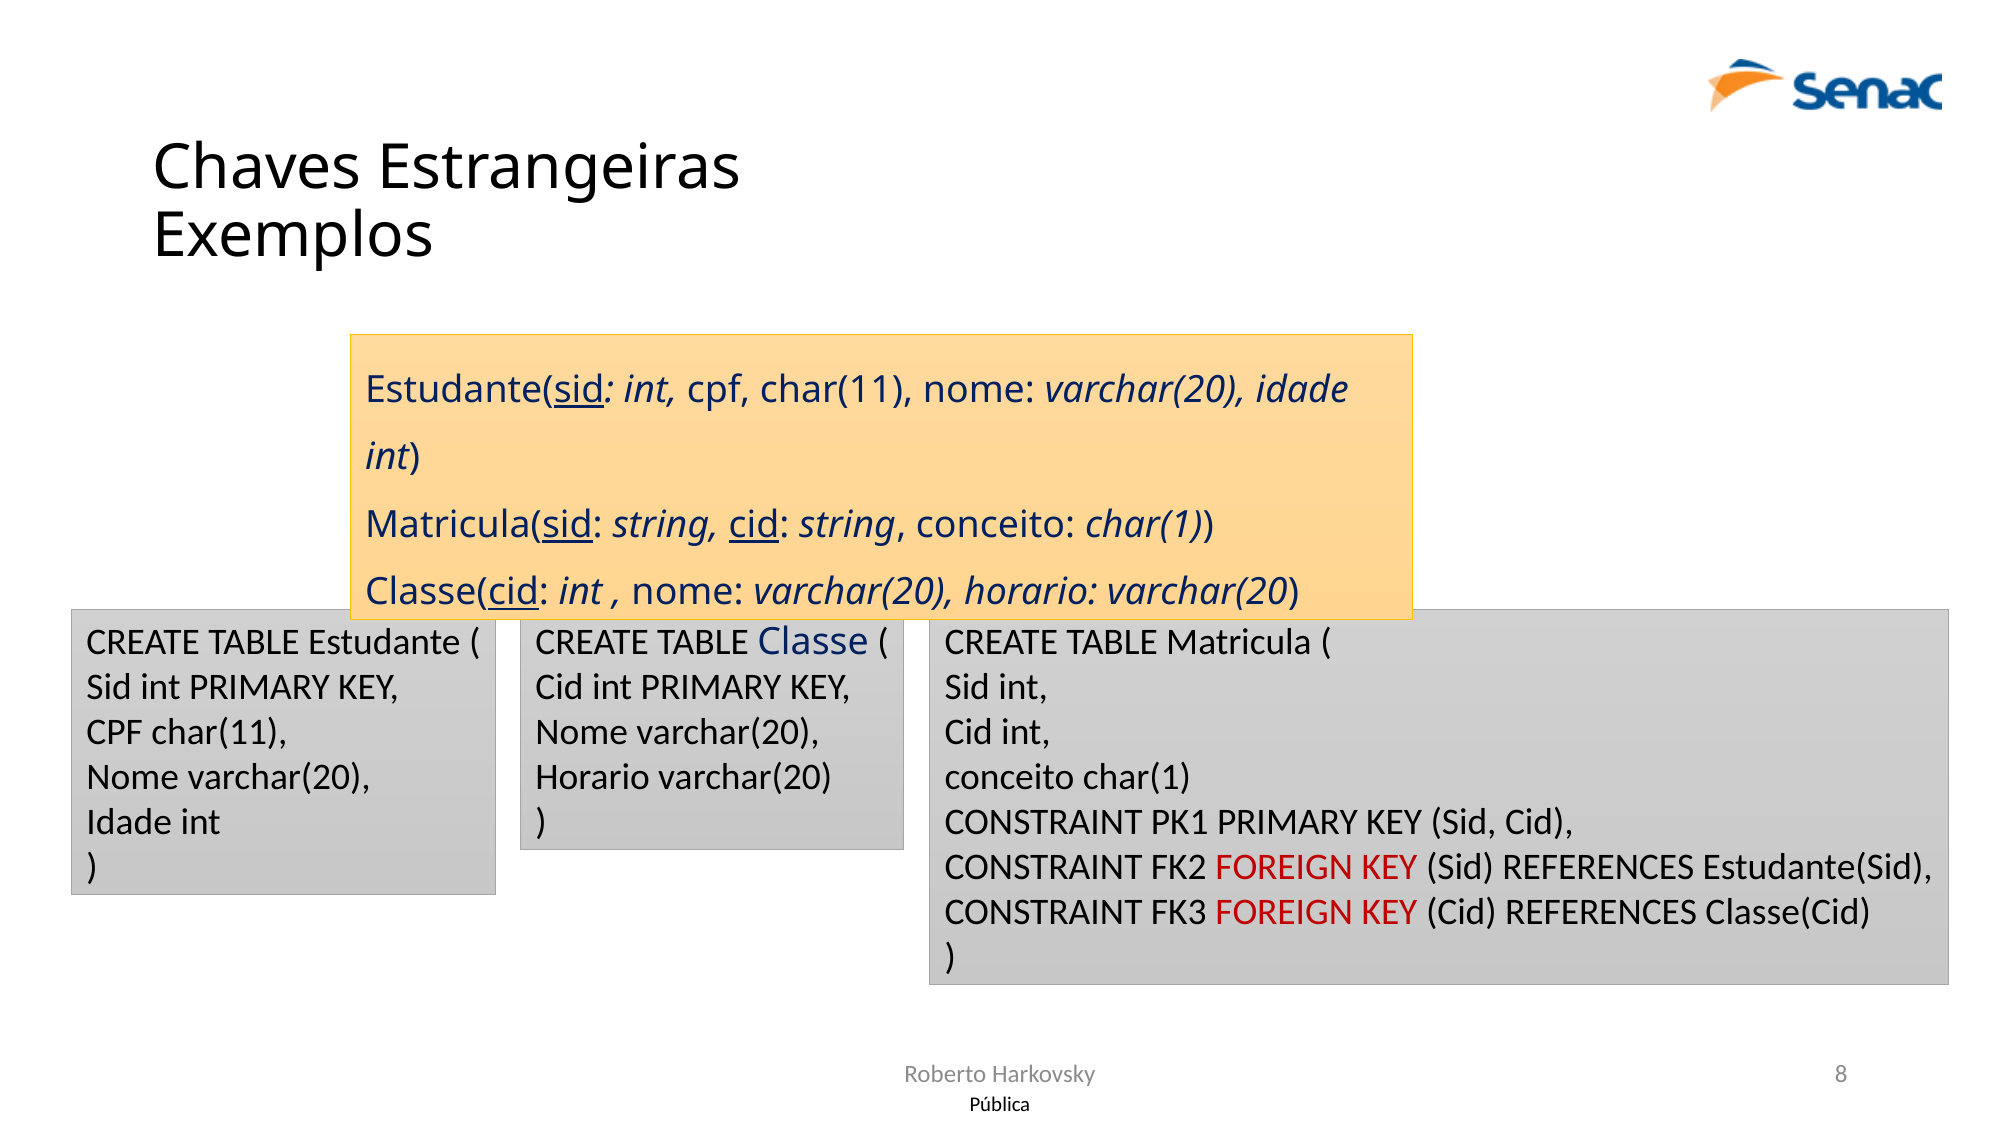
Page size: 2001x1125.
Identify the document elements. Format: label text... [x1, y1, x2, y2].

text_box CREATE TABLE Estudante ( Sid int PRIMARY KEY, CPF char(11), Nome varchar(20), Idade int ) [71, 609, 496, 895]
picture [1863, 59, 1942, 112]
text_box Estudante(sid: int, cpf, char(11), nome: varchar(20), idade int) Matricula(sid: string, cid: string, conceito: char(1)) Classe(cid: int , nome: varchar(20), horario: varchar(20) [350, 334, 1413, 620]
text_box CREATE TABLE Matricula ( Sid int, Cid int, conceito char(1) CONSTRAINT PK1 PRIMARY KEY (Sid, Cid), CONSTRAINT FK2 FOREIGN KEY (Sid) REFERENCES Estudante(Sid), CONSTRAINT FK3 FOREIGN KEY (Cid) REFERENCES Classe(Cid) ) [929, 609, 1949, 985]
slide_number 8 [1412, 1042, 1863, 1103]
title Chaves Estrangeiras Exemplos [137, 59, 1863, 278]
footer Roberto Harkovsky [662, 1042, 1338, 1103]
text_box CREATE TABLE Classe ( Cid int PRIMARY KEY, Nome varchar(20), Horario varchar(20) ) [520, 620, 904, 850]
